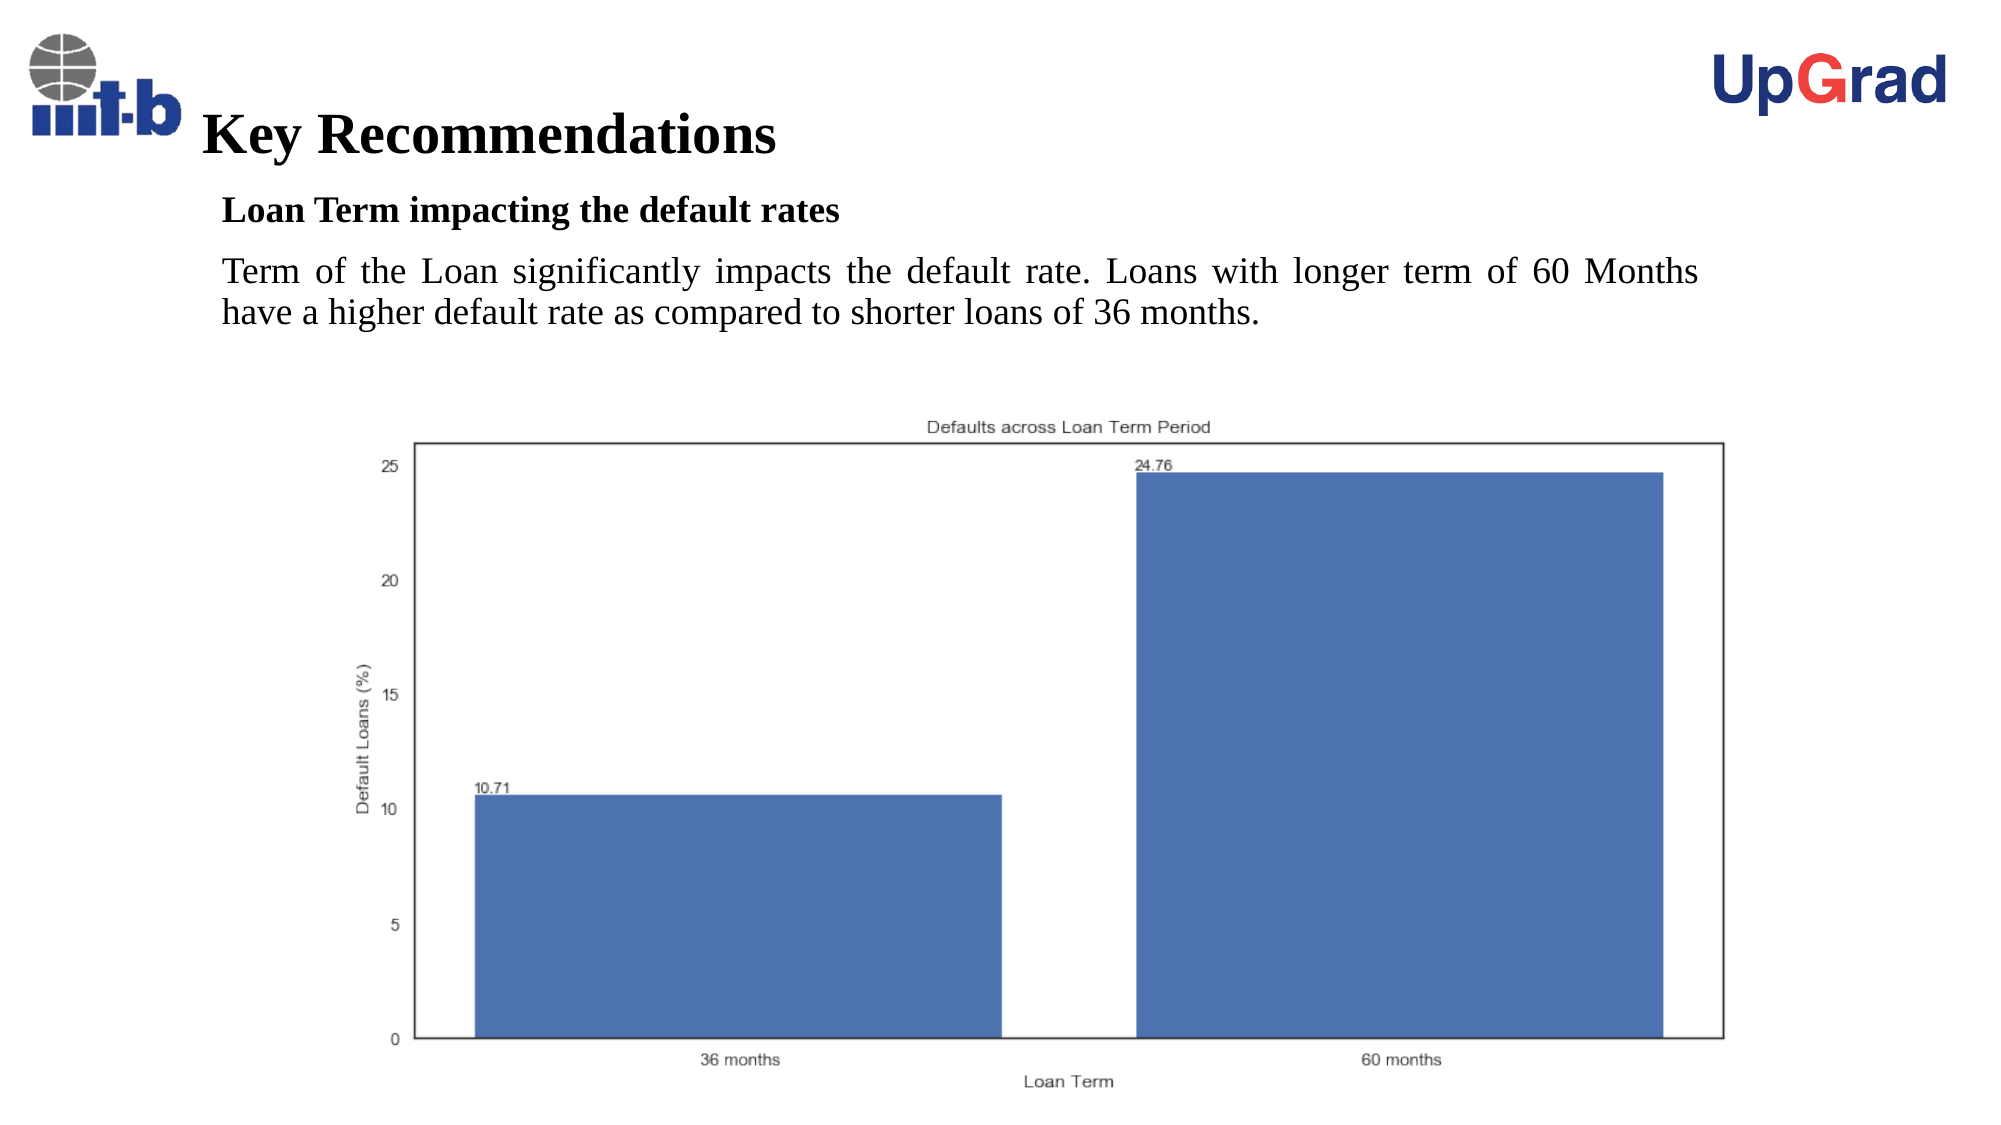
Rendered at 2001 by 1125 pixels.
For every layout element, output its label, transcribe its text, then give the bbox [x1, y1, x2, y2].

picture [1714, 53, 1952, 116]
list Loan Term impacting the default rates Term of the Loan significantly impacts the default rate. Loans with longer term of 60 Months have a higher default rate as compared to shorter loans of 36 months. [206, 182, 1716, 341]
picture [347, 410, 1734, 1102]
picture [0, 29, 208, 163]
title Key Recommendations [187, 64, 1716, 205]
